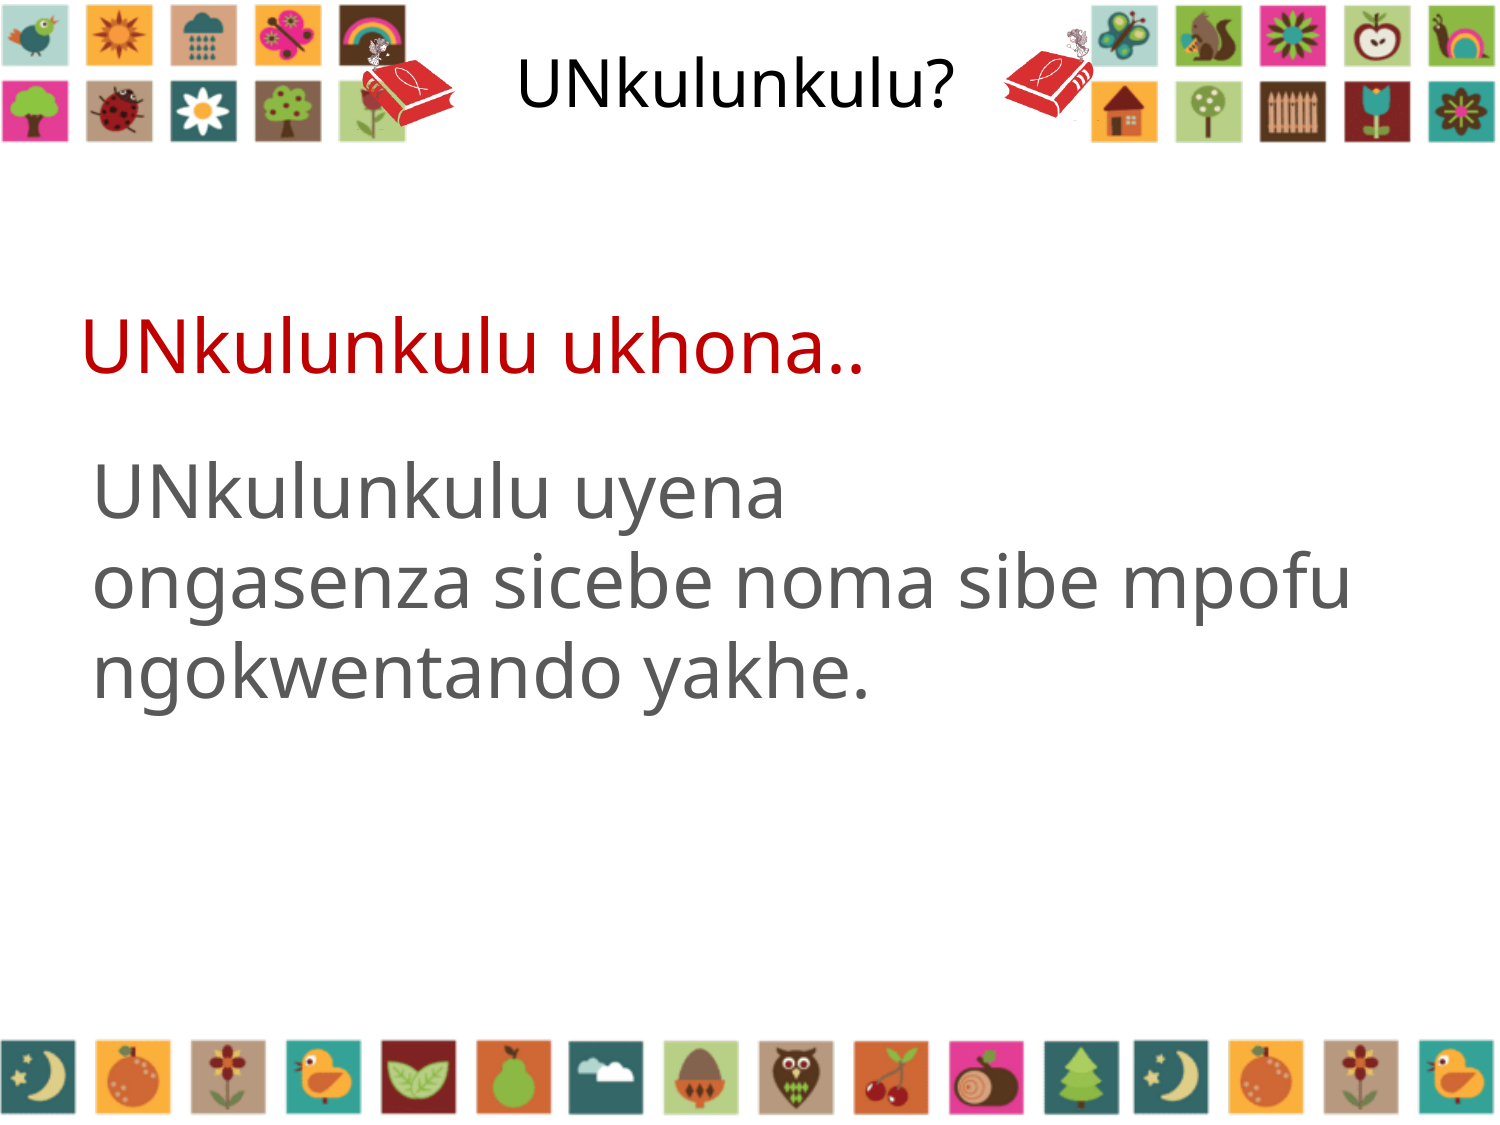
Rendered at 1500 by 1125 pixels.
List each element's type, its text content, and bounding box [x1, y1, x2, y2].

picture [971, 3, 1500, 150]
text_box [0, 1028, 1500, 1118]
text_box UNkulunkulu? [490, 33, 971, 129]
picture [0, 3, 487, 150]
text_box UNkulunkulu ukhona.. [64, 290, 1412, 396]
text_box UNkulunkulu uyena ongasenza sicebe noma sibe mpofu ngokwentando yakhe. [76, 436, 1424, 722]
